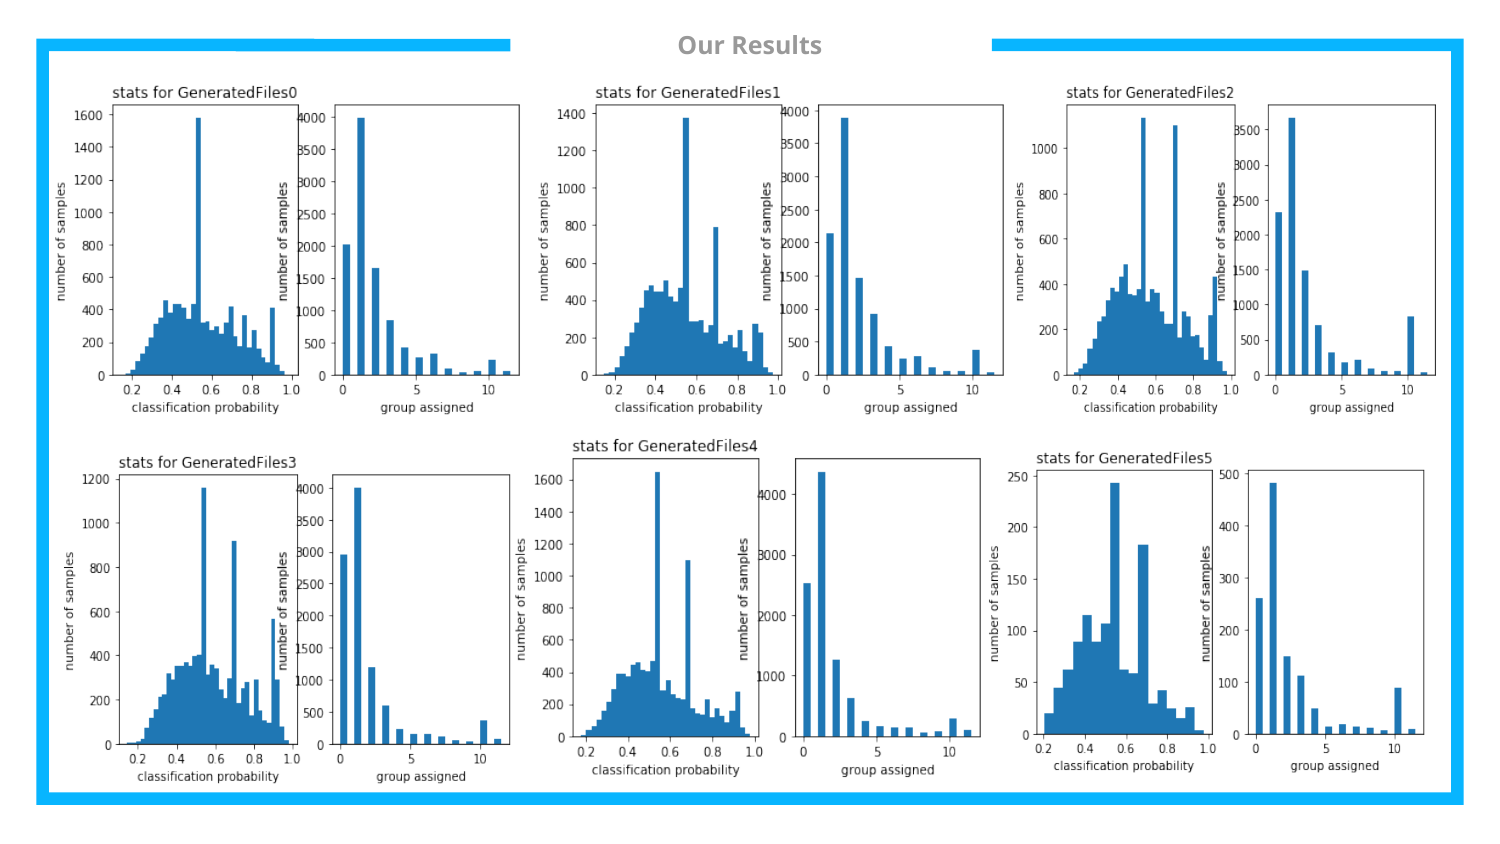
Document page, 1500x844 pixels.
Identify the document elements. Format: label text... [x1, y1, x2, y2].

picture [50, 77, 1446, 422]
picture [57, 430, 1446, 792]
title Our Results [531, 15, 969, 76]
